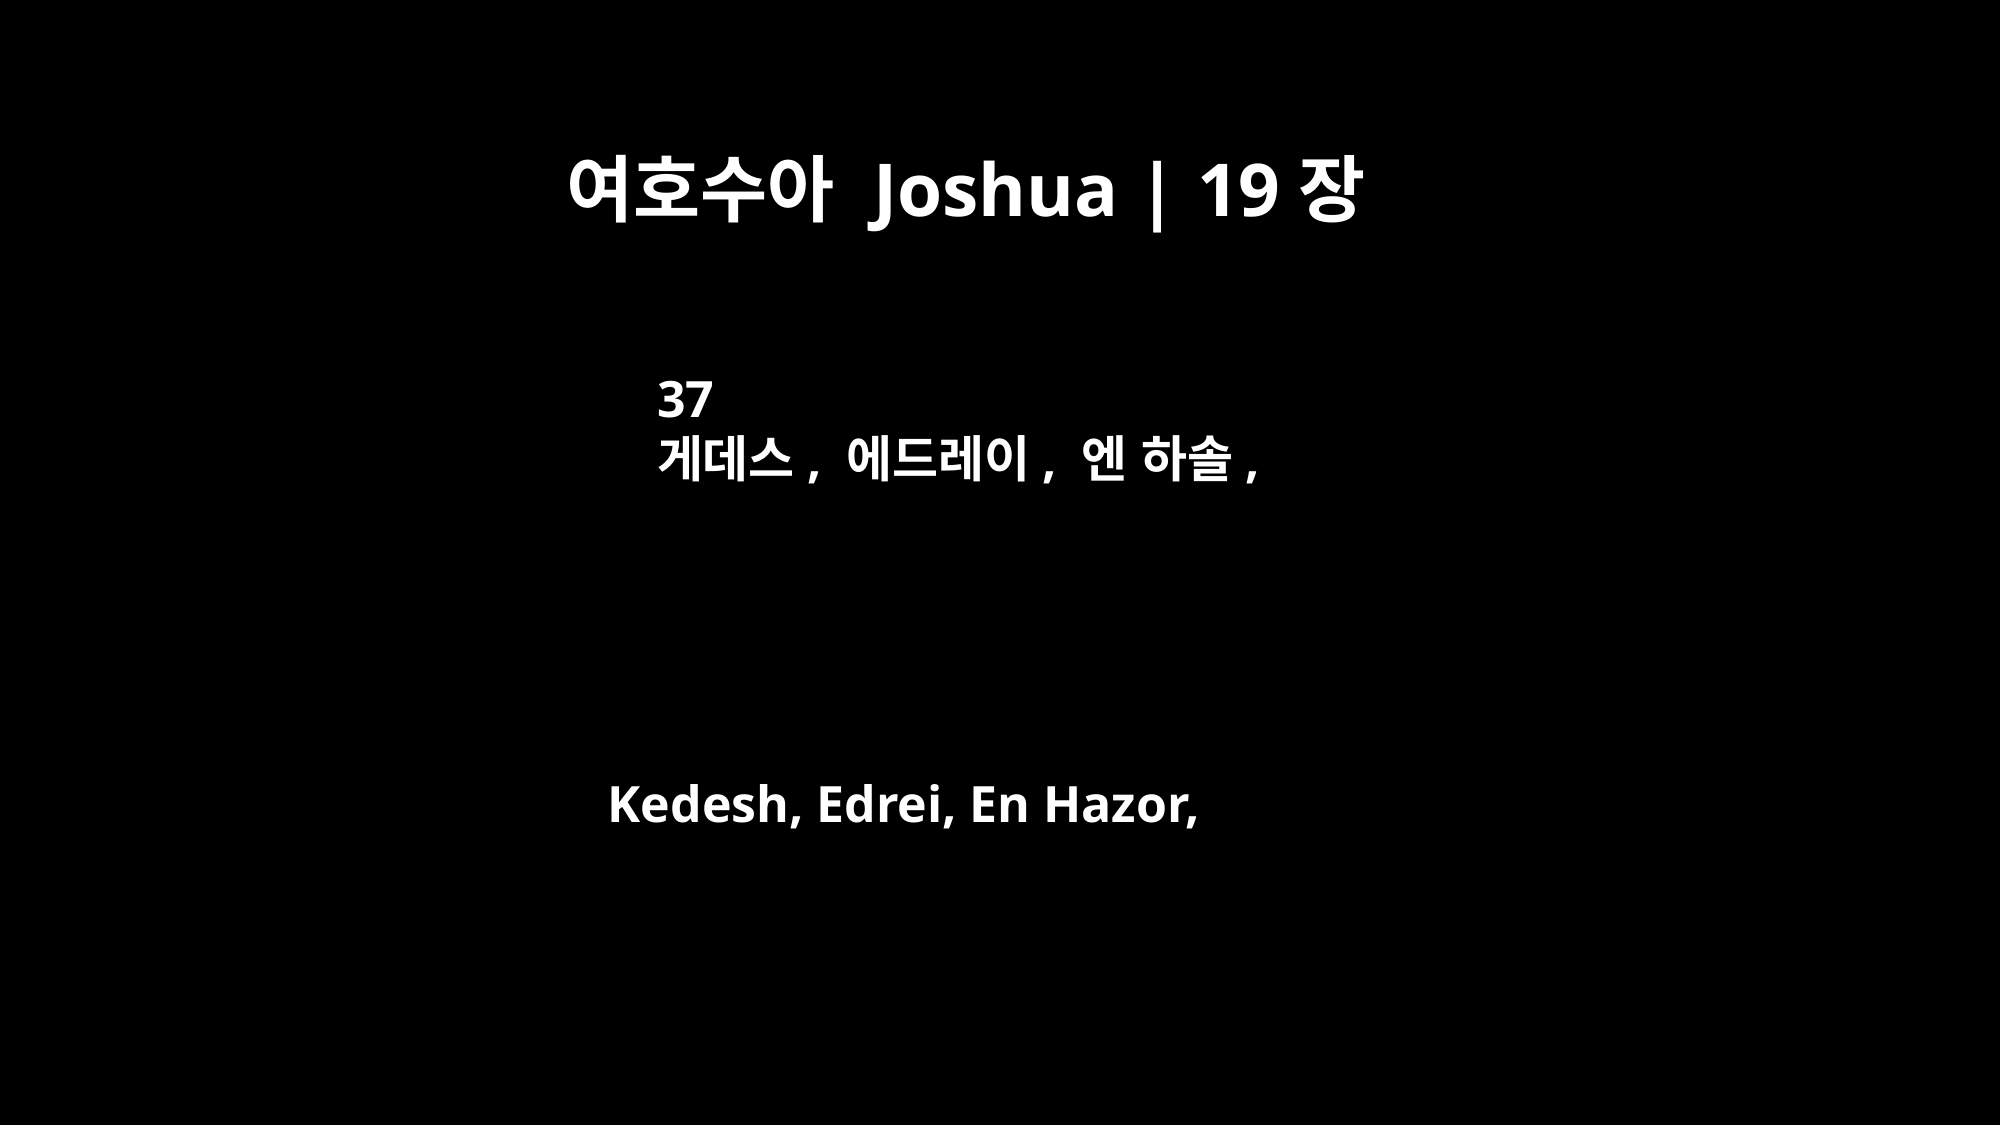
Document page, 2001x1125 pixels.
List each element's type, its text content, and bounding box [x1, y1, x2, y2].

text_box Kedesh, Edrei, En Hazor, [592, 764, 1215, 840]
text_box 여호수아 Joshua | 19장 [551, 136, 1381, 239]
text_box 37 게데스, 에드레이, 엔 하솔, [642, 359, 1275, 495]
